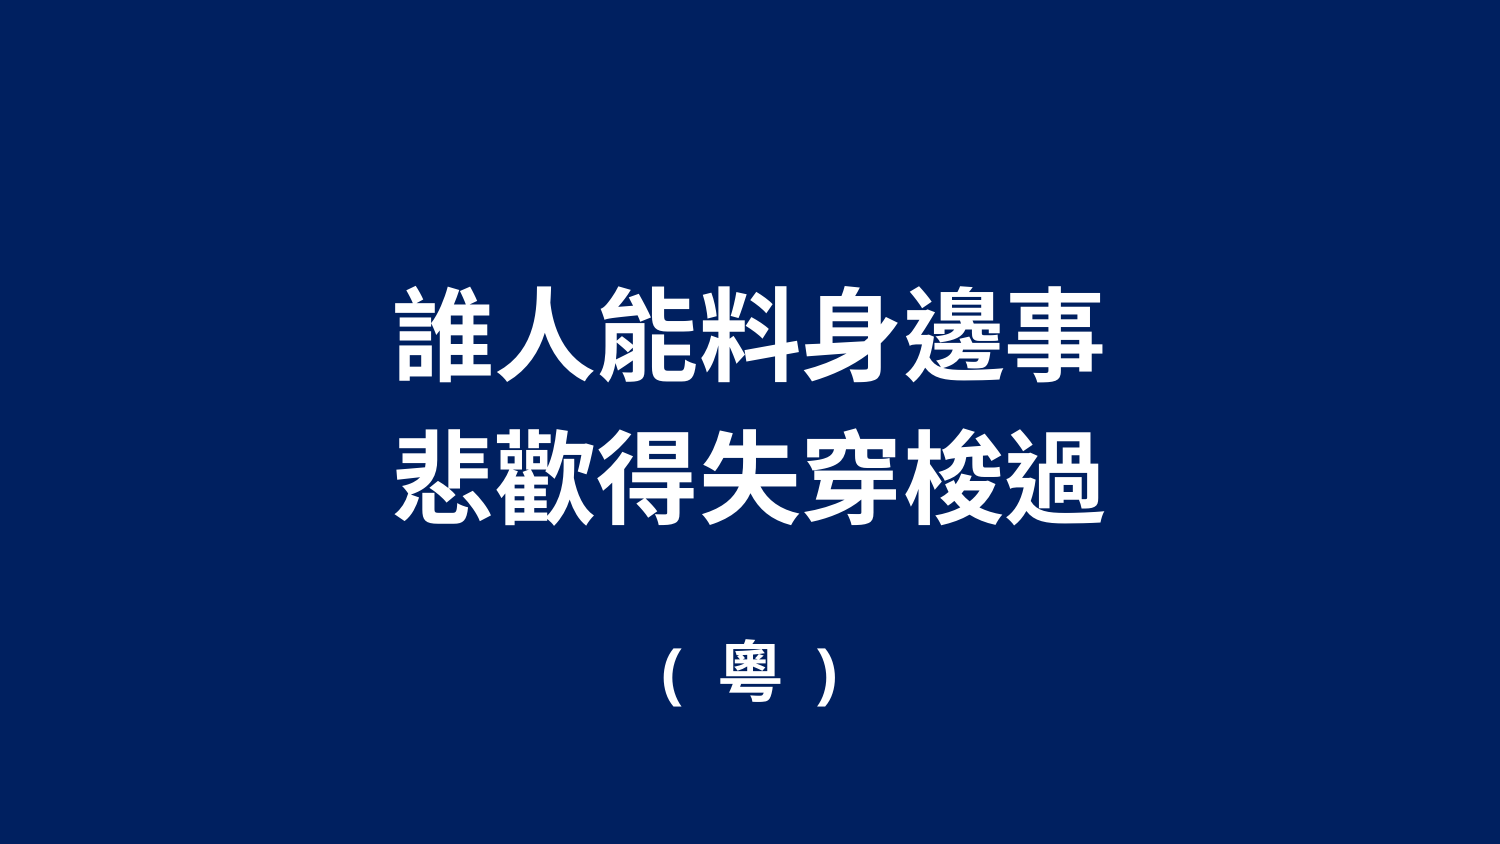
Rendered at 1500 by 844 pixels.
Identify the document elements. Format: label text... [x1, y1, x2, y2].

text_box ( 粵 ) [0, 622, 1500, 718]
list 誰人能料身邊事 悲歡得失穿梭過 [0, 256, 1500, 553]
